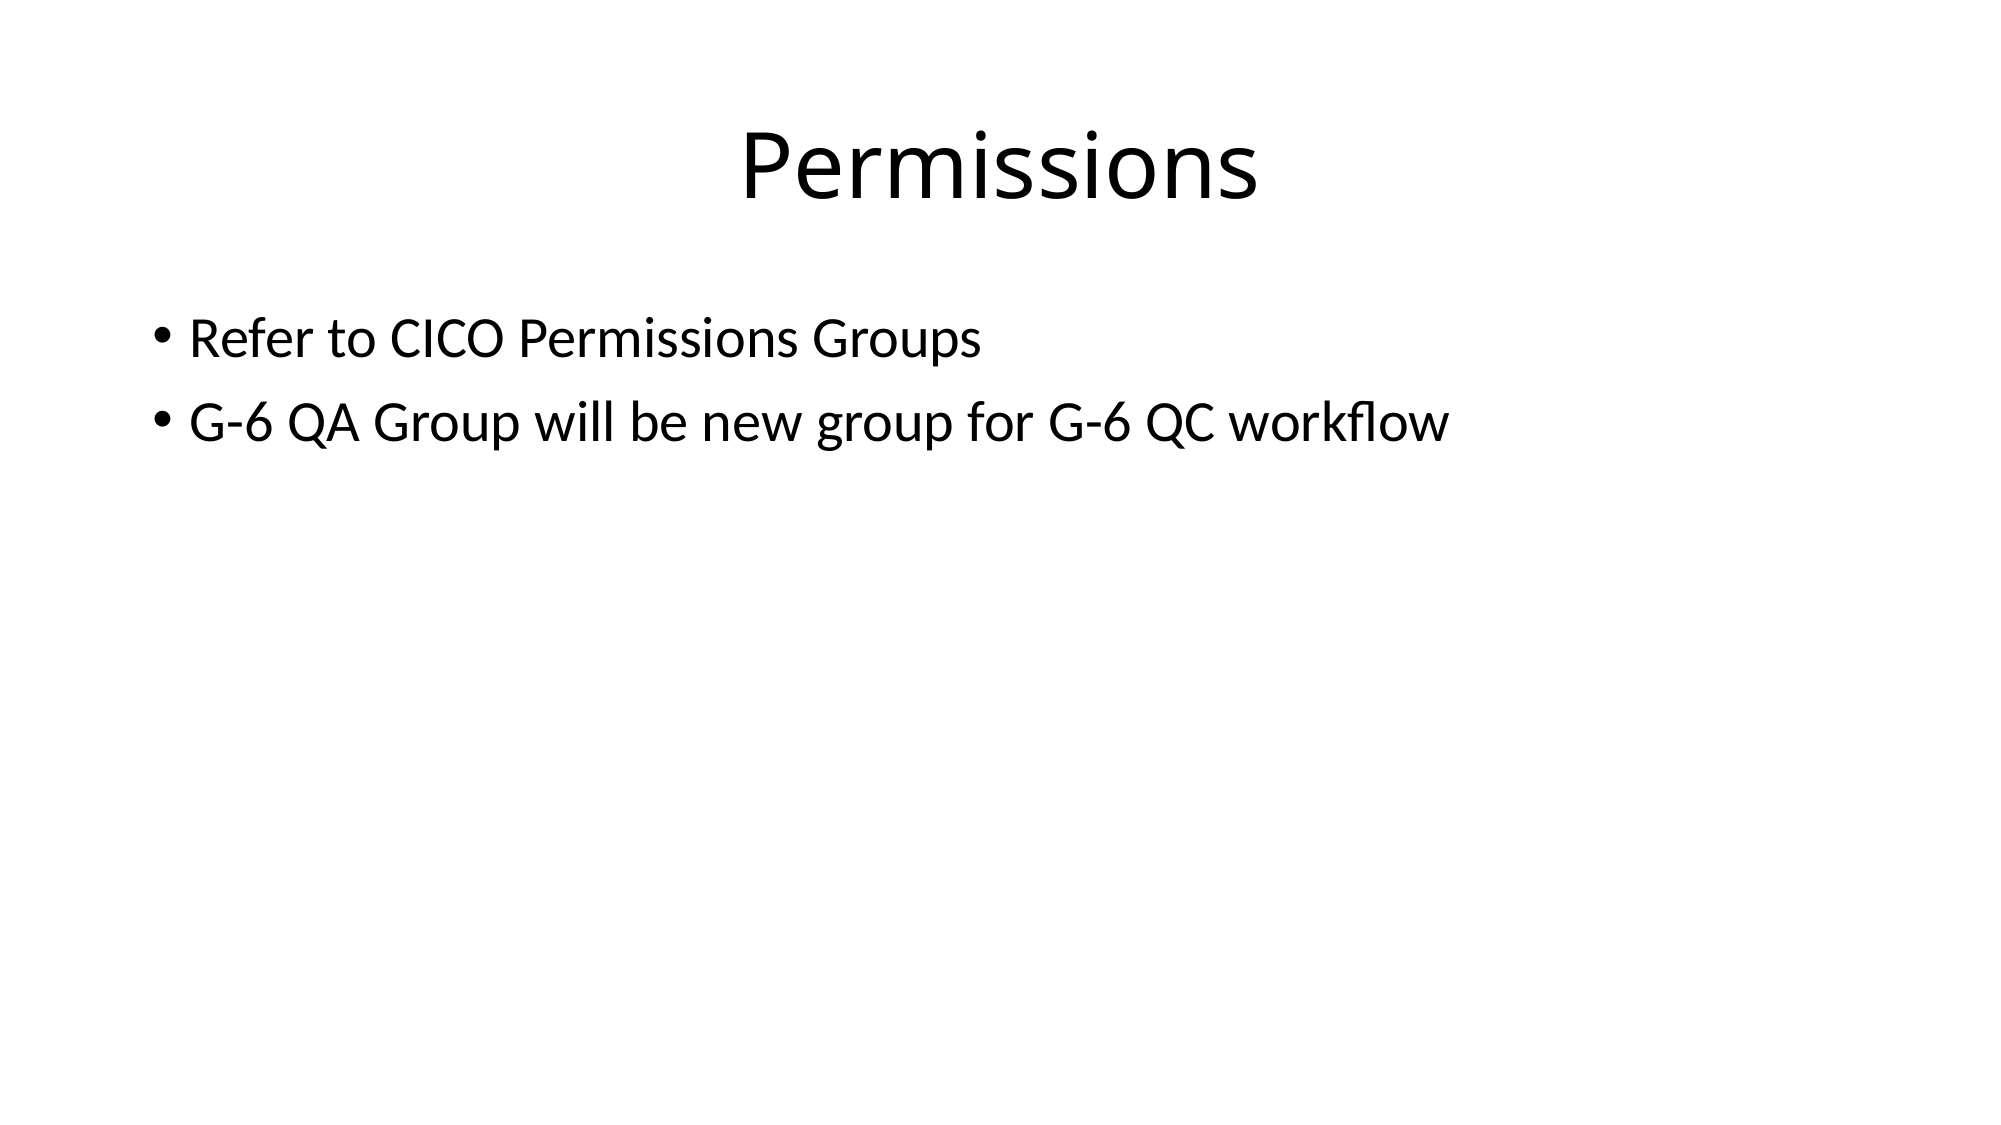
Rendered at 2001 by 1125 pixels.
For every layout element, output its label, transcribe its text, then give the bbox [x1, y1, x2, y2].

list Refer to CICO Permissions Groups G-6 QA Group will be new group for G-6 QC workflow [137, 299, 1863, 1014]
title Permissions [137, 59, 1863, 278]
